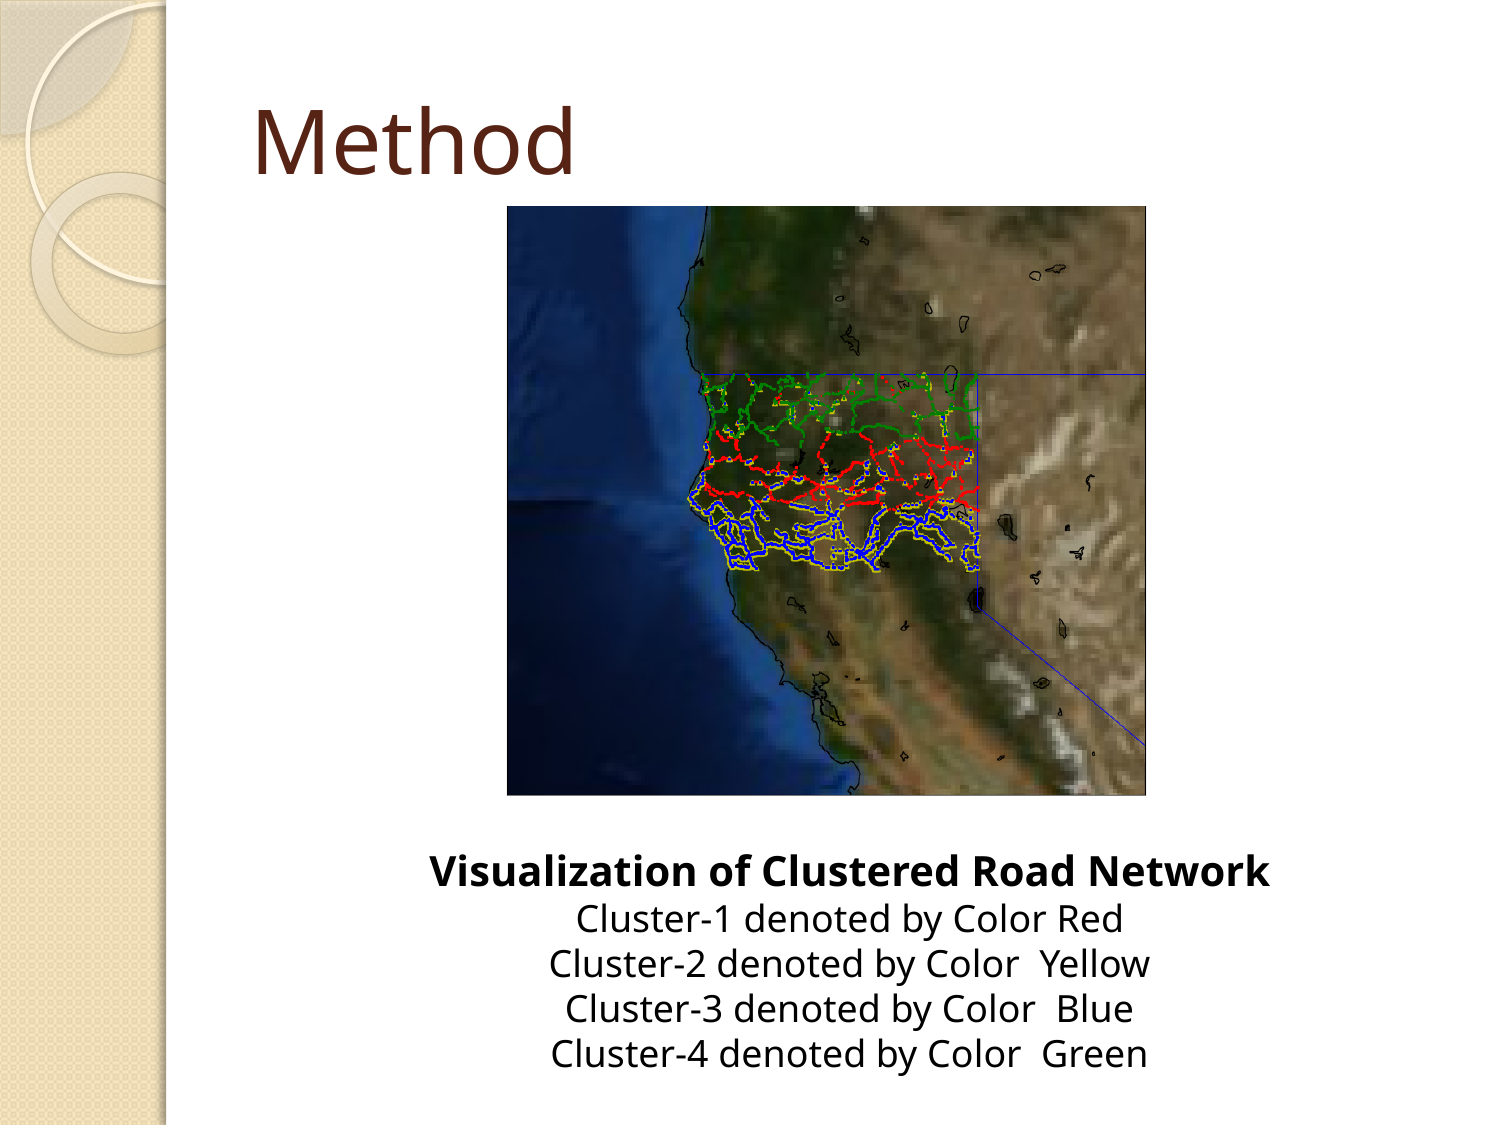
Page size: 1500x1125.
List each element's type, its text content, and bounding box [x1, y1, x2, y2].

text_box Visualization of Clustered Road Network Cluster-1 denoted by Color Red Cluster-2 denoted by Color Yellow Cluster-3 denoted by Color Blue Cluster-4 denoted by Color Green [237, 837, 1463, 1083]
title Method [235, 45, 1466, 233]
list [169, 205, 1401, 801]
